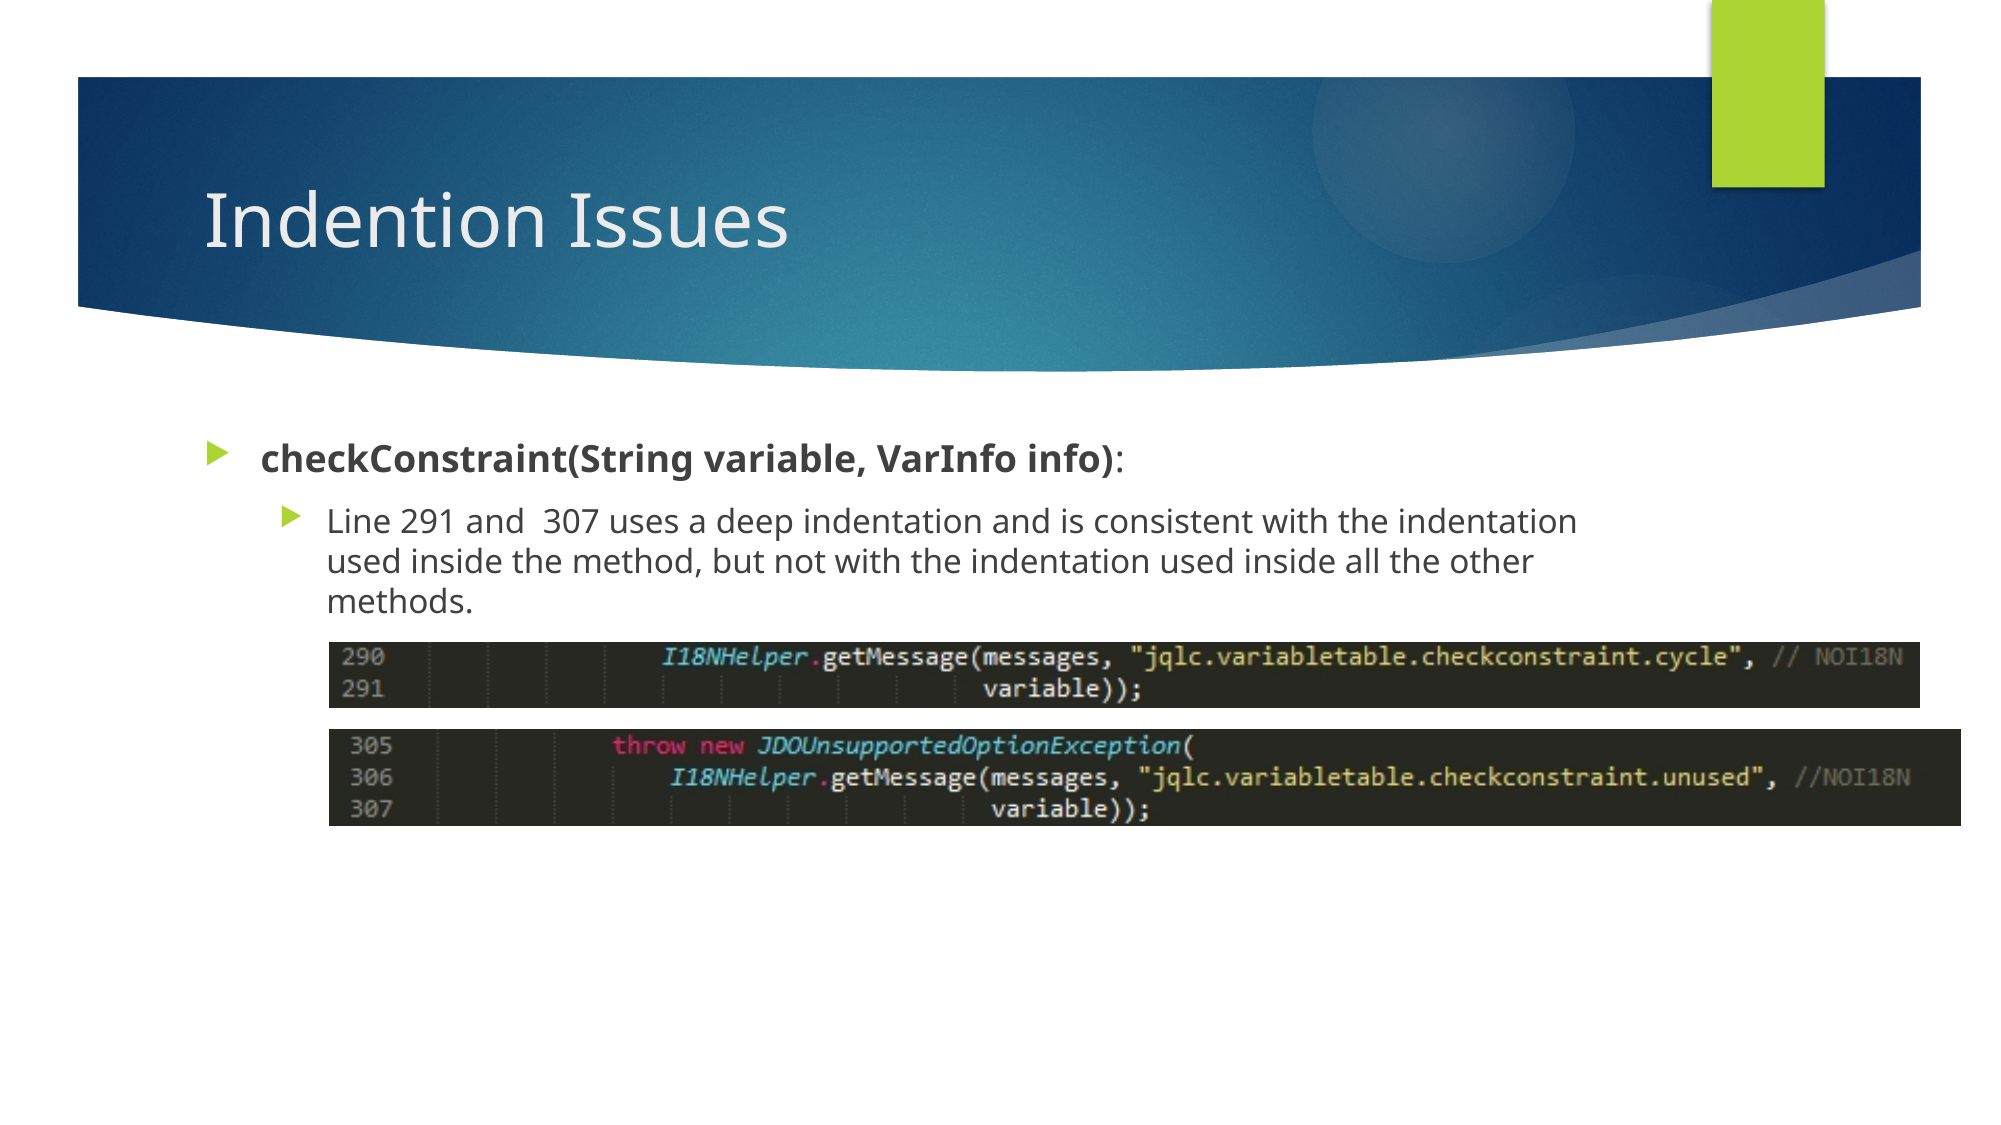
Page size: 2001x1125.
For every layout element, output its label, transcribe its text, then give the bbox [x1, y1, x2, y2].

picture [329, 729, 1962, 826]
picture [329, 642, 1920, 708]
title Indention Issues [189, 159, 1627, 276]
list checkConstraint(String variable, VarInfo info): Line 291 and 307 uses a deep indentation and is consistent with the indentation used inside the method, but not with the indentation used inside all the other methods. [189, 427, 1627, 988]
